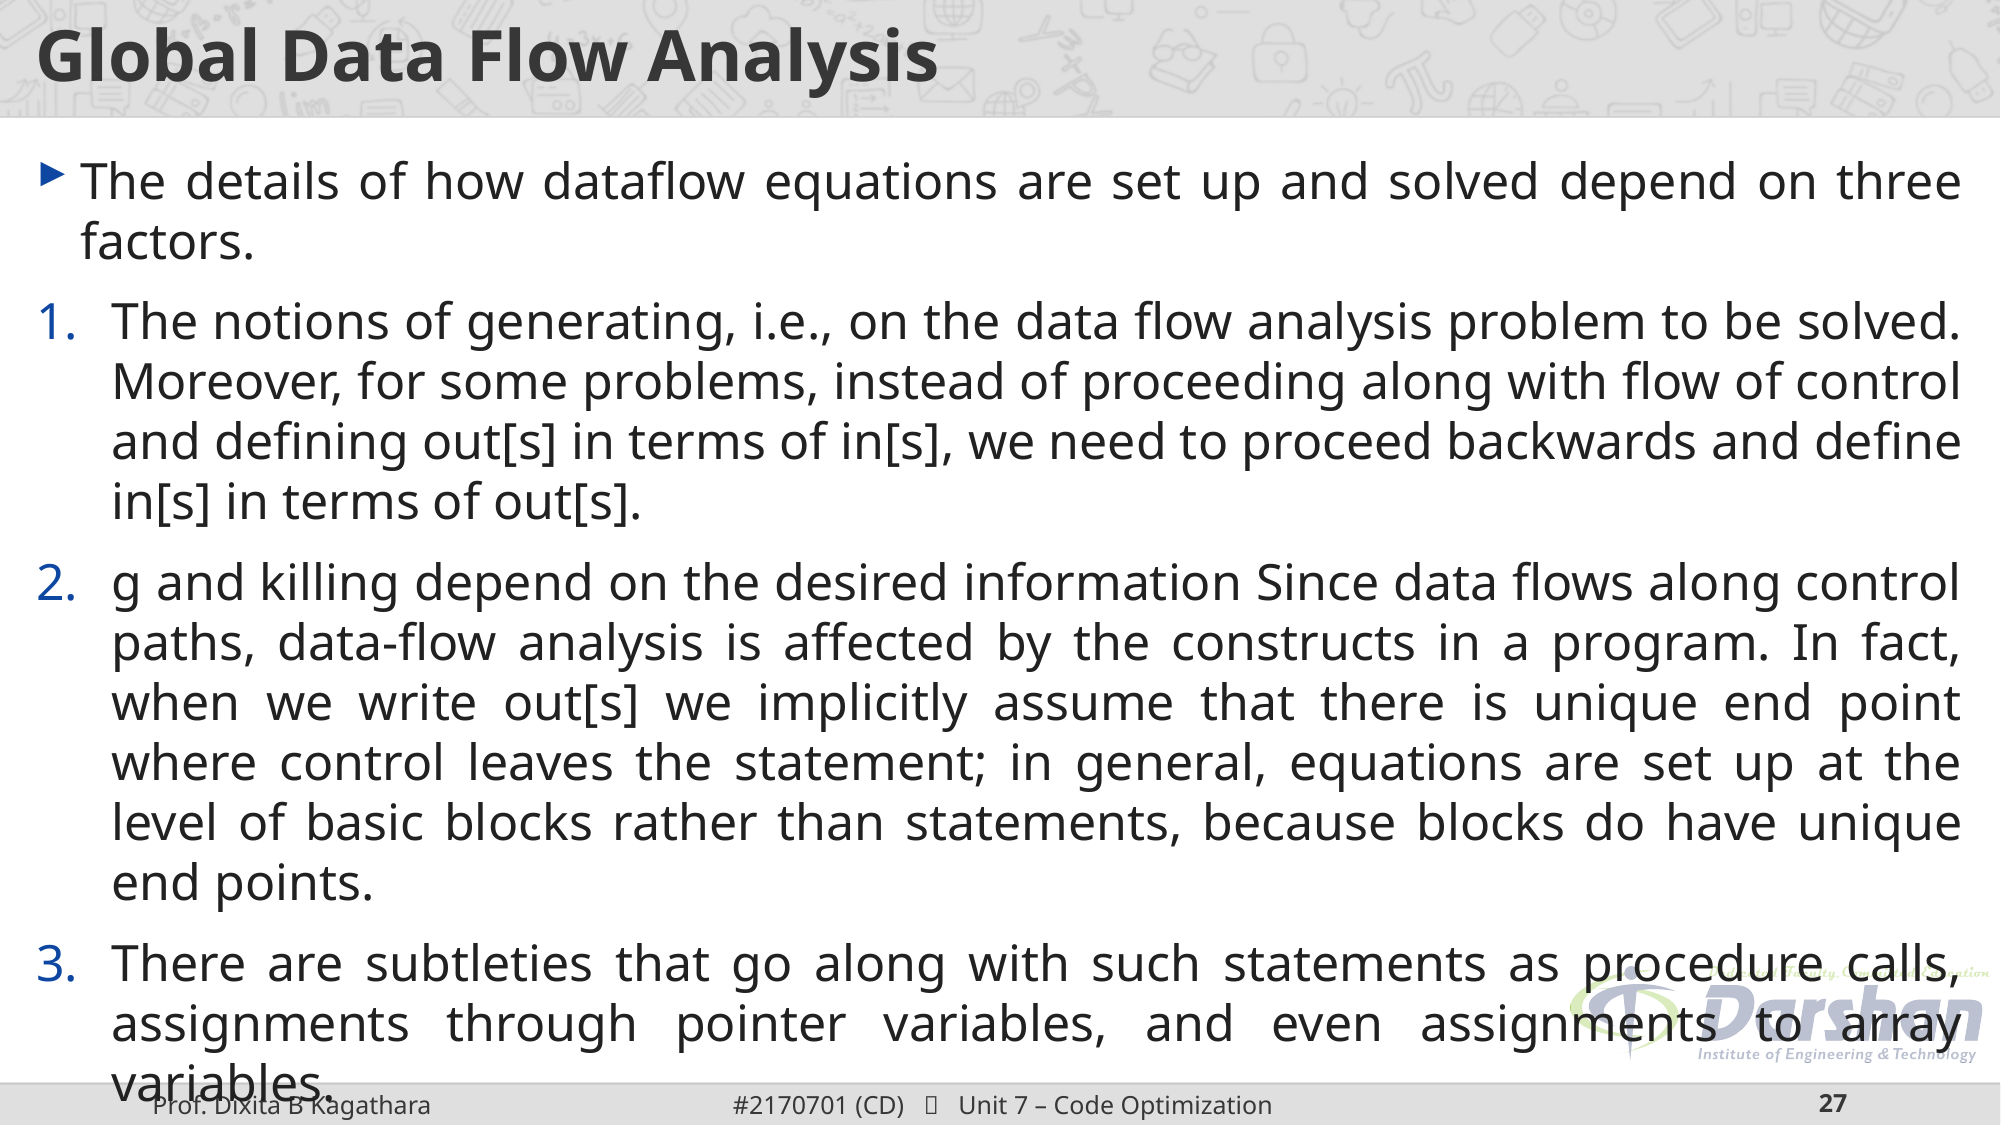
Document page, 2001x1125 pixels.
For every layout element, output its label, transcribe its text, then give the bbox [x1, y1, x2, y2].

title Global Data Flow Analysis [0, 0, 2000, 117]
list The details of how dataflow equations are set up and solved depend on three factors. The notions of generating, i.e., on the data flow analysis problem to be solved. Moreover, for some problems, instead of proceeding along with flow of control and defining out[s] in terms of in[s], we need to proceed backwards and define in[s] in terms of out[s]. g and killing depend on the desired information Since data flows along control paths, data-flow analysis is affected by the constructs in a program. In fact, when we write out[s] we implicitly assume that there is unique end point where control leaves the statement; in general, equations are set up at the level of basic blocks rather than statements, because blocks do have unique end points. There are subtleties that go along with such statements as procedure calls, assignments through pointer variables, and even assignments to array variables. [21, 141, 1979, 1059]
